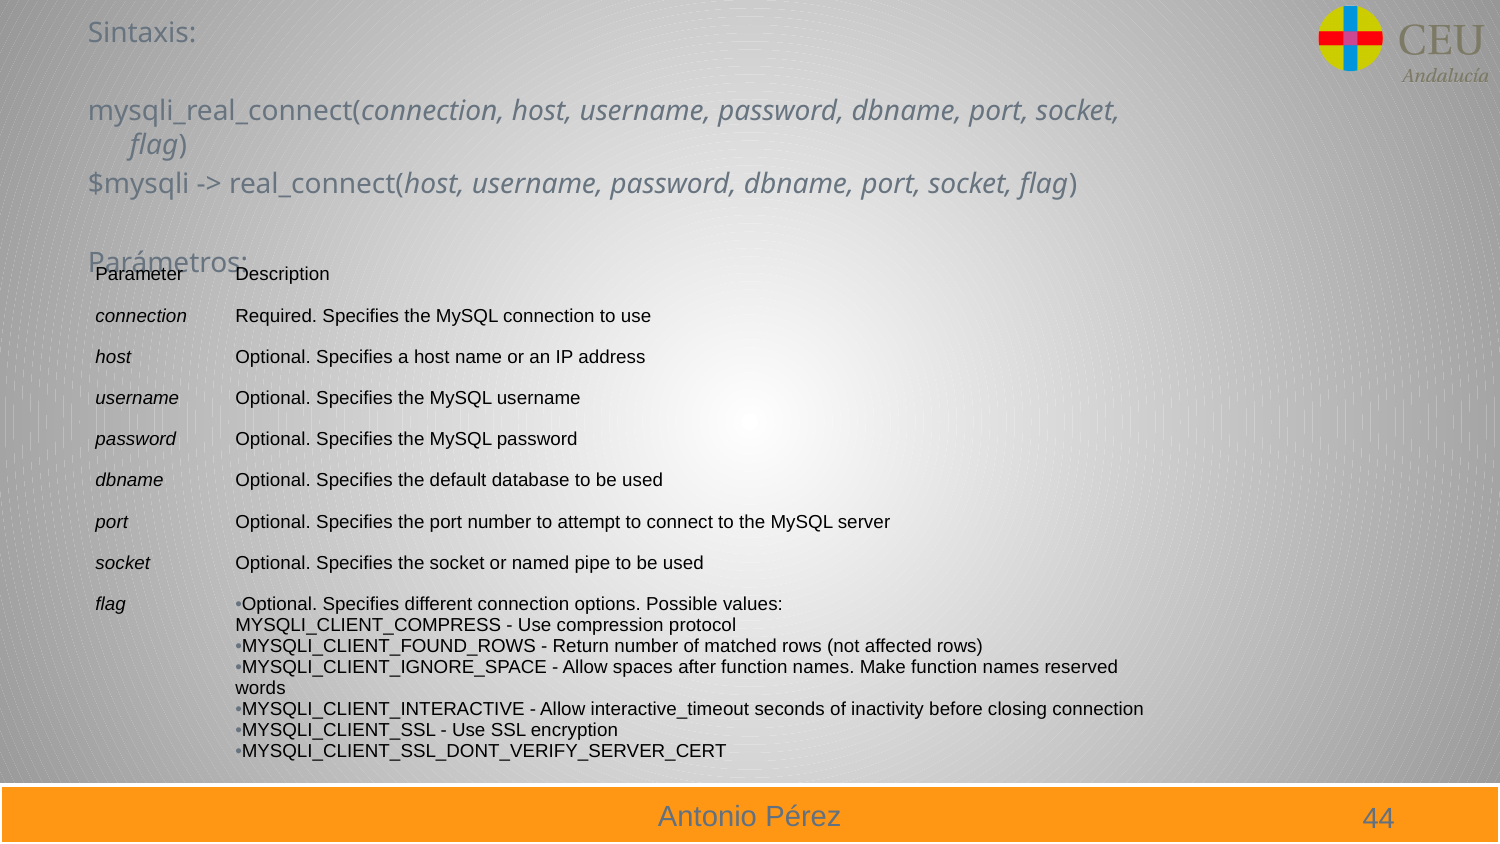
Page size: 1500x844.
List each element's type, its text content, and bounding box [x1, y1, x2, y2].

table_cell host [77, 337, 226, 378]
table_cell Optional. Specifies the default database to be used [226, 461, 1167, 502]
table_header Description [226, 255, 1167, 296]
table_cell Optional. Specifies the MySQL password [226, 419, 1167, 461]
slide_number 44 [1347, 792, 1438, 844]
table_cell username [77, 378, 226, 419]
table_cell Optional. Specifies the port number to attempt to connect to the MySQL server [226, 502, 1167, 543]
table_cell Optional. Specifies the MySQL username [226, 378, 1167, 419]
table_cell Required. Specifies the MySQL connection to use [226, 296, 1167, 337]
list Sintaxis: mysqli_real_connect(connection, host, username, password, dbname, port, socket, flag) $mysqli -> real_connect(host, username, password, dbname, port, socket, flag) Parámetros: [76, 8, 1167, 295]
table_cell socket [77, 543, 226, 584]
picture [1310, 0, 1500, 93]
table_cell password [77, 419, 226, 461]
table_cell port [77, 502, 226, 543]
table_cell connection [77, 296, 226, 337]
table_cell flag [77, 584, 226, 783]
table_cell Optional. Specifies a host name or an IP address [226, 337, 1167, 378]
table_header Parameter [77, 255, 226, 296]
table_cell dbname [77, 461, 226, 502]
table_cell Optional. Specifies the socket or named pipe to be used [226, 543, 1167, 584]
table_cell Optional. Specifies different connection options. Possible values: MYSQLI_CLIENT_COMPRESS - Use compression protocol MYSQLI_CLIENT_FOUND_ROWS - Return number of matched rows (not affected rows) MYSQLI_CLIENT_IGNORE_SPACE - Allow spaces after function names. Make function names reserved words MYSQLI_CLIENT_INTERACTIVE - Allow interactive_timeout seconds of inactivity before closing connection MYSQLI_CLIENT_SSL - Use SSL encryption MYSQLI_CLIENT_SSL_DONT_VERIFY_SERVER_CERT [226, 584, 1167, 783]
